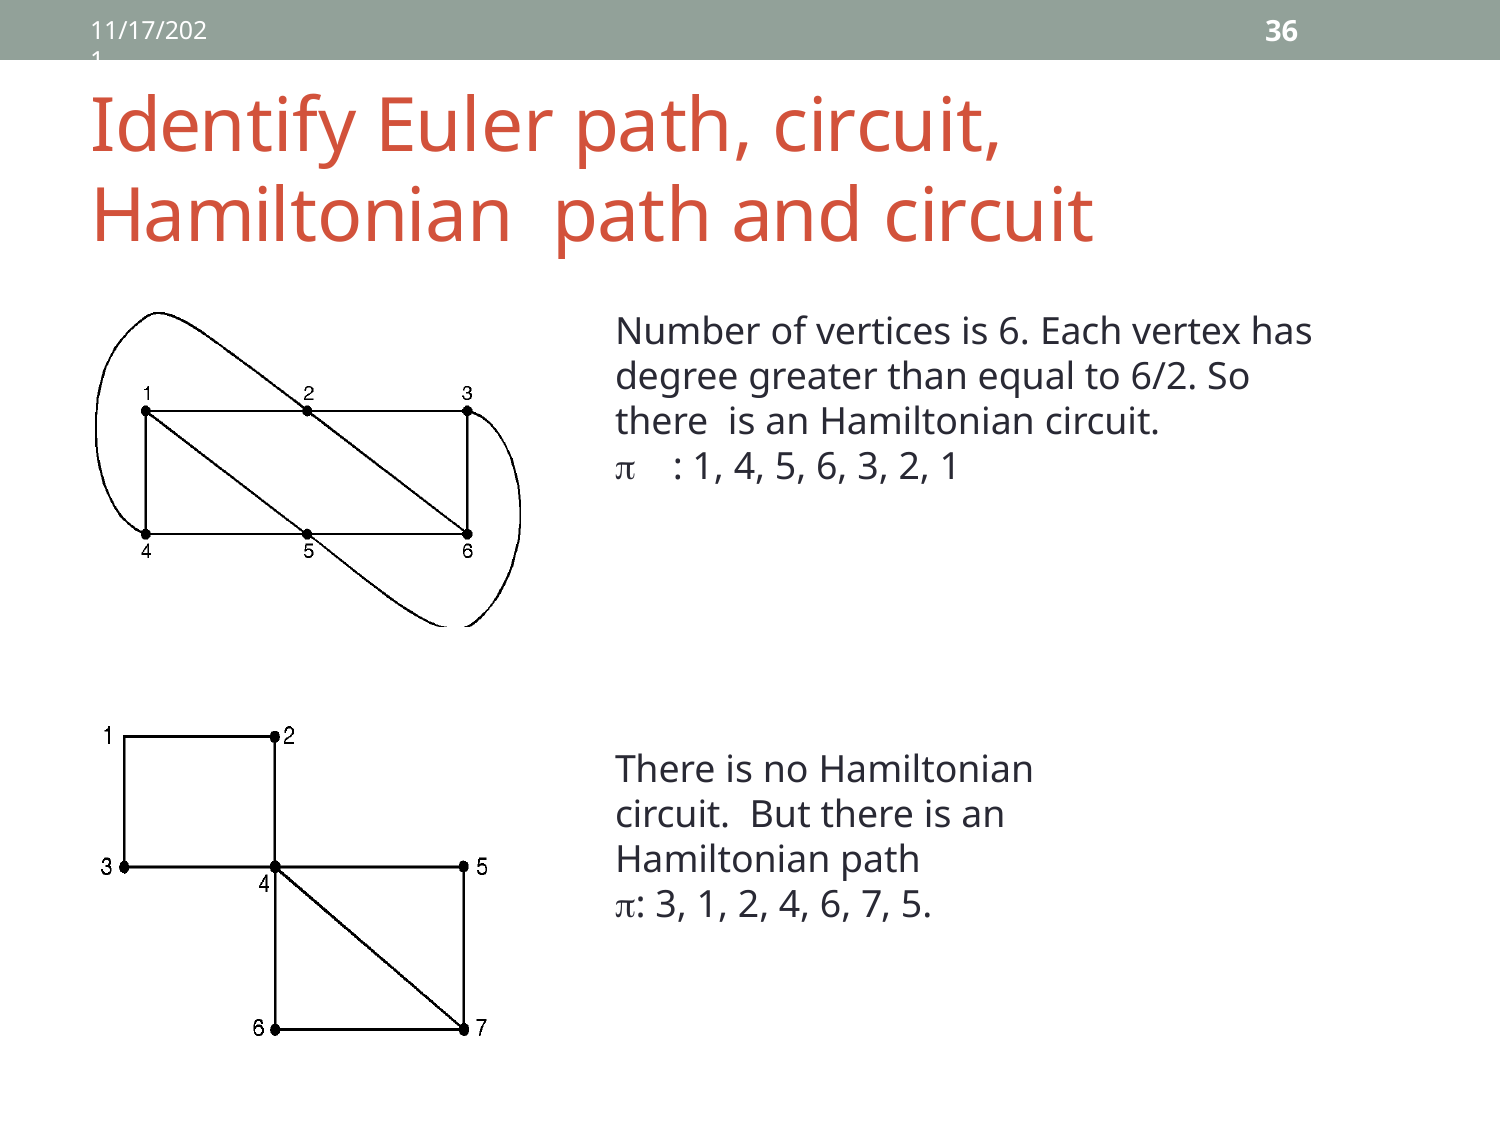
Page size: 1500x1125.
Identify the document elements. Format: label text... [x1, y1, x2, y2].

text_box 36 [1263, 10, 1305, 48]
title Identify Euler path, circuit, Hamiltonian path and circuit [87, 74, 1289, 265]
text_box There is no Hamiltonian circuit. But there is an Hamiltonian path : 3, 1, 2, 4, 6, 7, 5. [612, 742, 1155, 925]
picture [100, 726, 488, 1037]
picture [94, 312, 521, 627]
text_box 11/17/2021 [87, 12, 221, 75]
text_box Number of vertices is 6. Each vertex has degree greater than equal to 6/2. So there is an Hamiltonian circuit.  : 1, 4, 5, 6, 3, 2, 1 [612, 305, 1324, 488]
